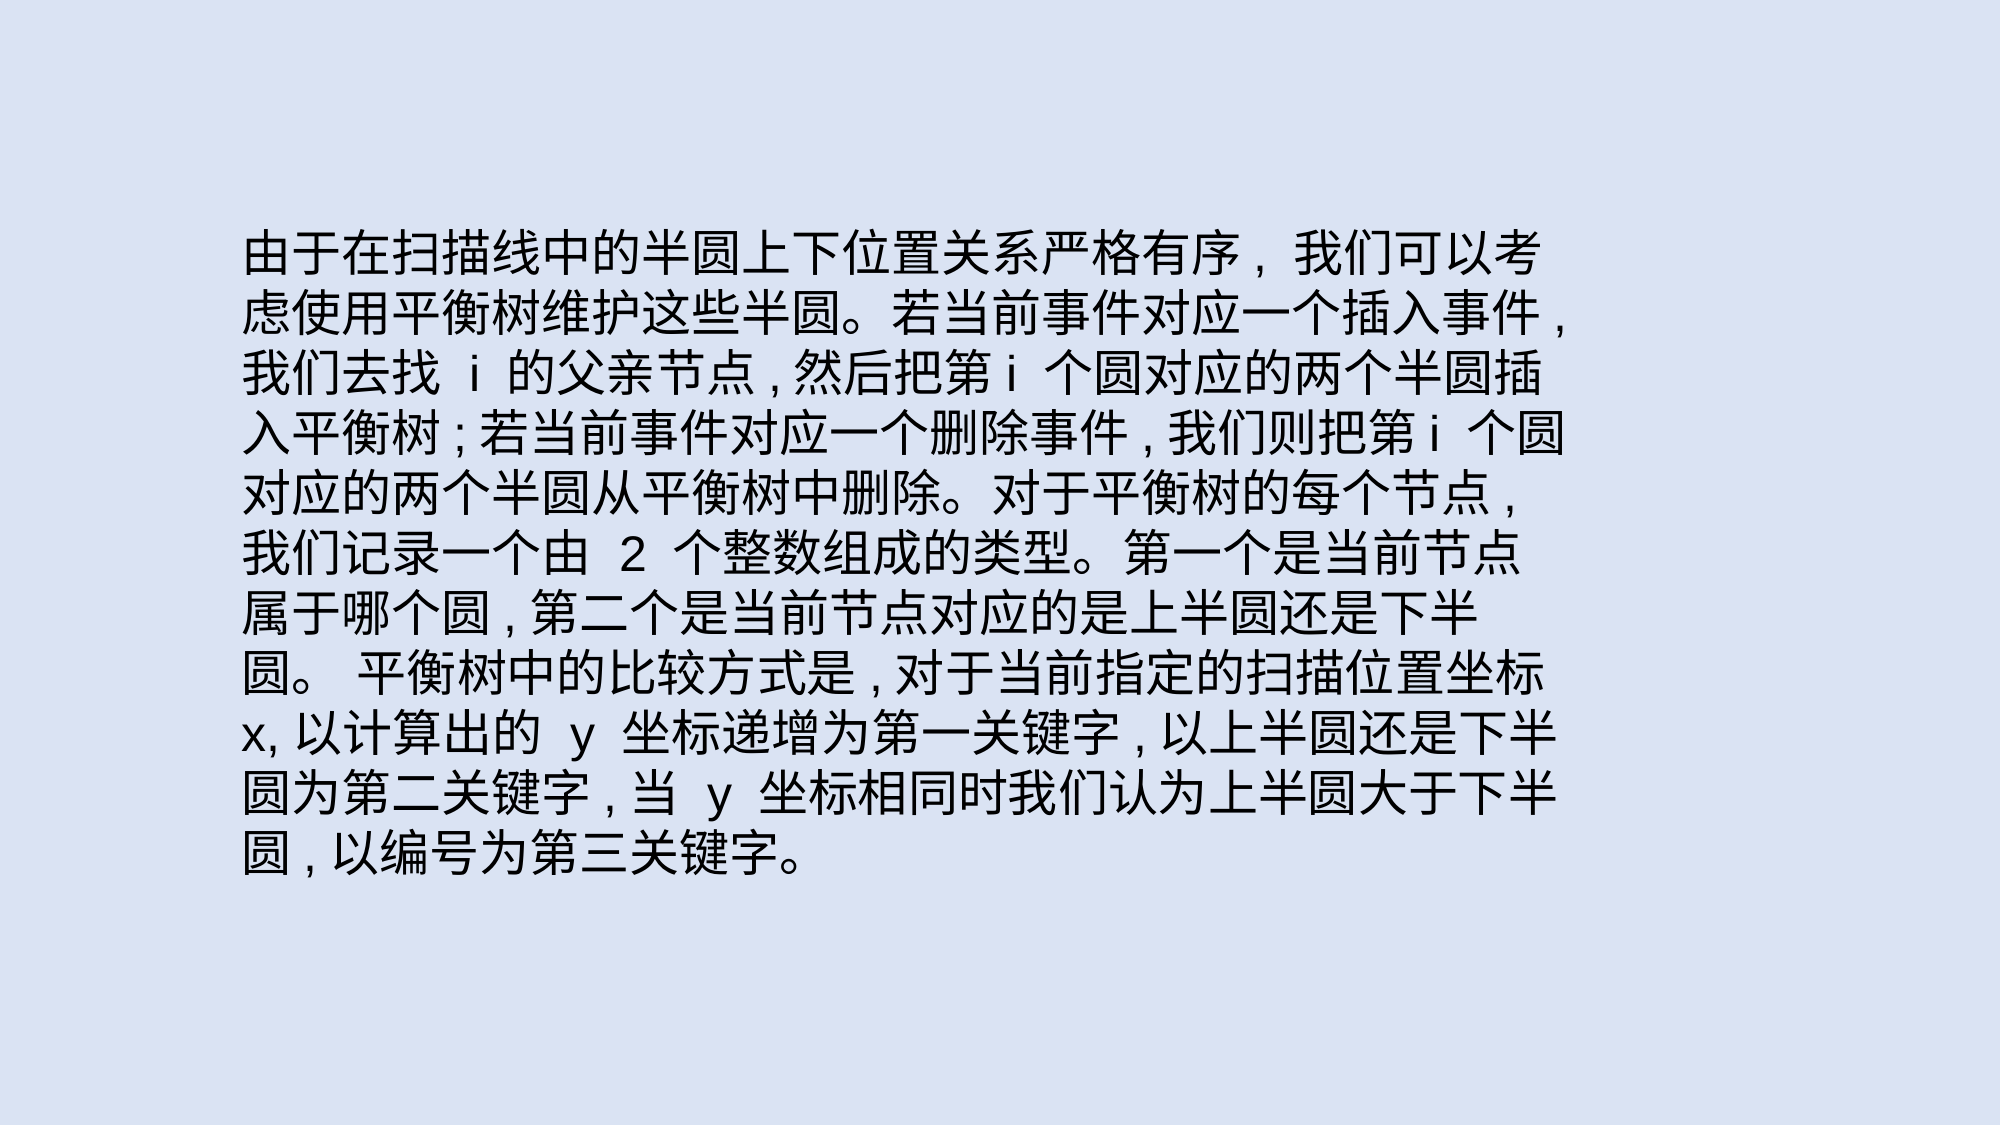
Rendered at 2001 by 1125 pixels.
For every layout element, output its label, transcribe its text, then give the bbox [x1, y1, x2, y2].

text_box 由于在扫描线中的半圆上下位置关系严格有序, 我们可以考虑使用平衡树维护这些半圆。若当前事件对应一个插入事件,我们去找 i 的父亲节点,然后把第i 个圆对应的两个半圆插入平衡树;若当前事件对应一个删除事件,我们则把第i 个圆对应的两个半圆从平衡树中删除。对于平衡树的每个节点,我们记录一个由 2 个整数组成的类型。第一个是当前节点属于哪个圆,第二个是当前节点对应的是上半圆还是下半圆。 平衡树中的比较方式是,对于当前指定的扫描位置坐标x,以计算出的 y 坐标递增为第一关键字,以上半圆还是下半圆为第二关键字,当 y 坐标相同时我们认为上半圆大于下半圆,以编号为第三关键字。 [226, 214, 1583, 674]
